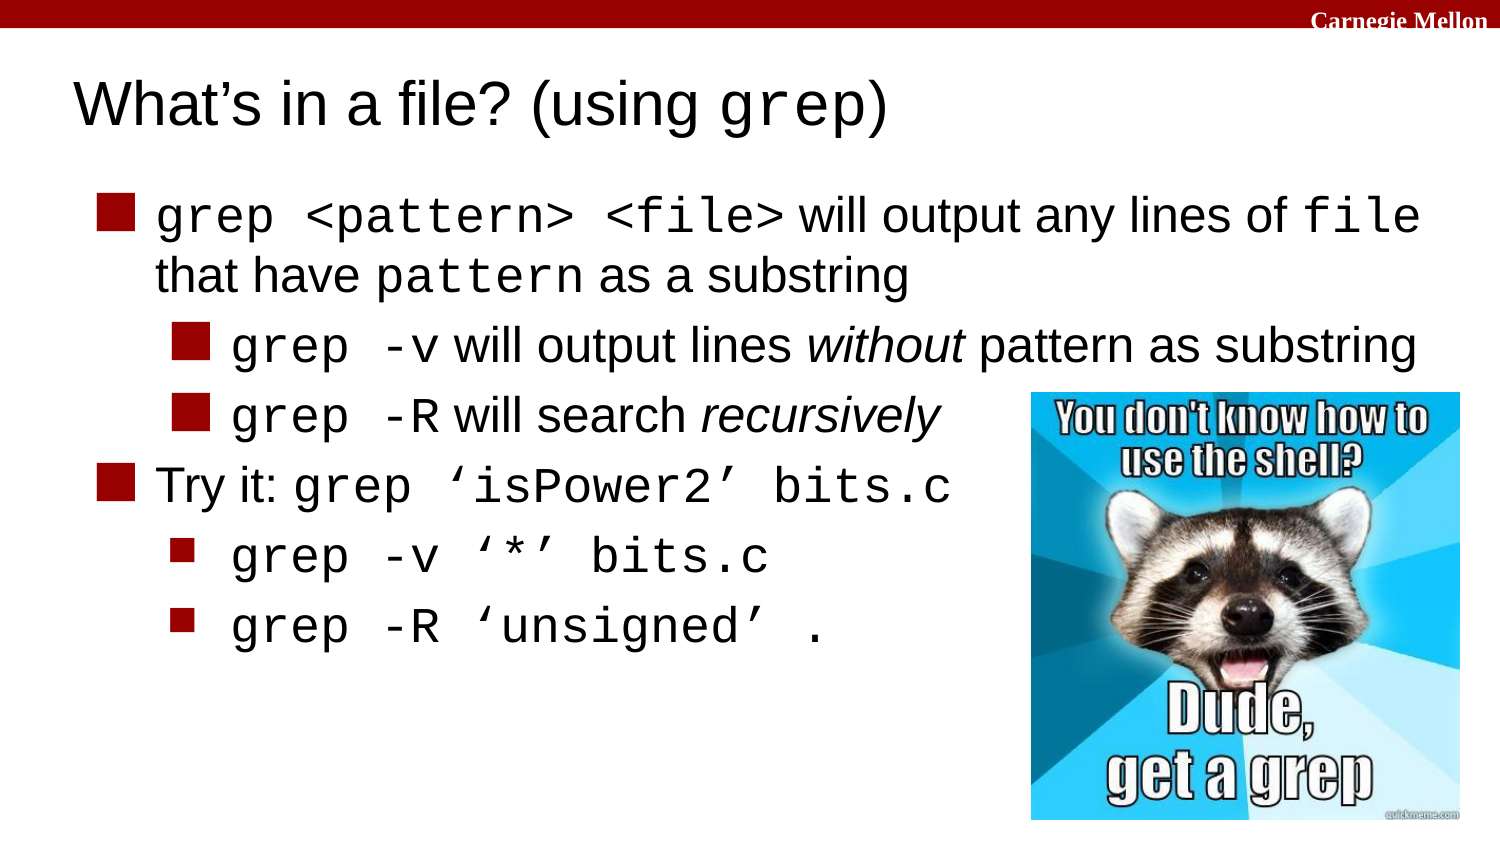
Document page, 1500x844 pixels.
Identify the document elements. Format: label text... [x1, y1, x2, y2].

picture [1031, 428, 1461, 820]
picture [1124, 397, 1249, 480]
list grep <pattern> <file> will output any lines of file that have pattern as a substring grep -v will output lines without pattern as substring grep -R will search recursively Try it: grep ‘isPower2’ bits.c grep -v ‘*’ bits.c grep -R ‘unsigned’ . [65, 167, 1500, 780]
title What’s in a file? (using grep) [58, 53, 1304, 148]
picture [1315, 398, 1389, 440]
picture [1393, 400, 1430, 437]
picture [1212, 397, 1311, 439]
picture [1053, 398, 1114, 437]
